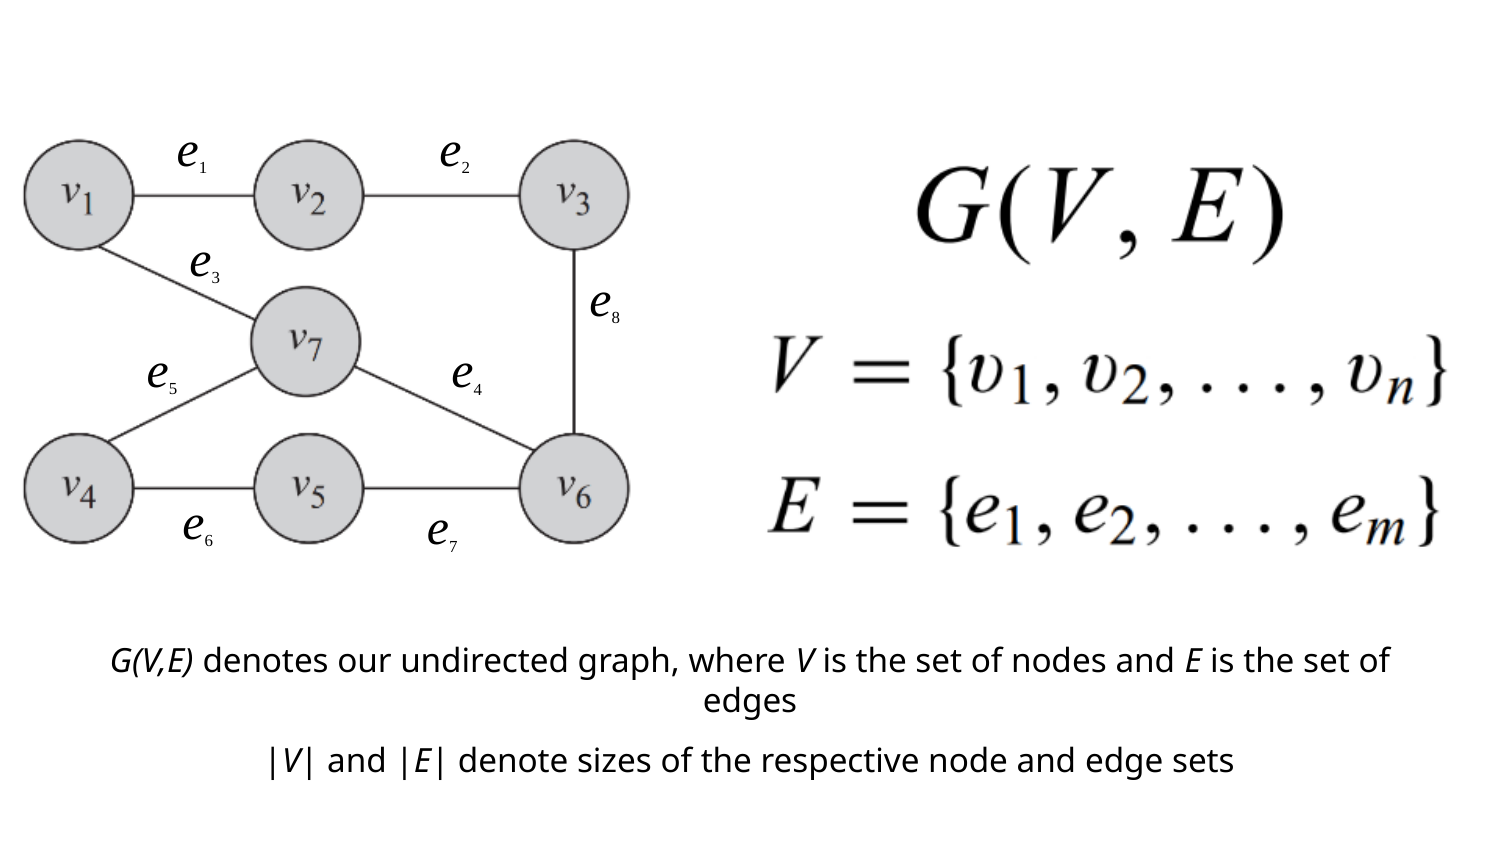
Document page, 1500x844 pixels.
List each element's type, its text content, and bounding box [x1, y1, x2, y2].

picture [748, 442, 1445, 574]
picture [10, 122, 654, 571]
text_box G(V,E) denotes our undirected graph, where V is the set of nodes and E is the set of edges |V| and |E| denote sizes of the respective node and edge sets [49, 624, 1451, 794]
picture [740, 138, 1453, 436]
